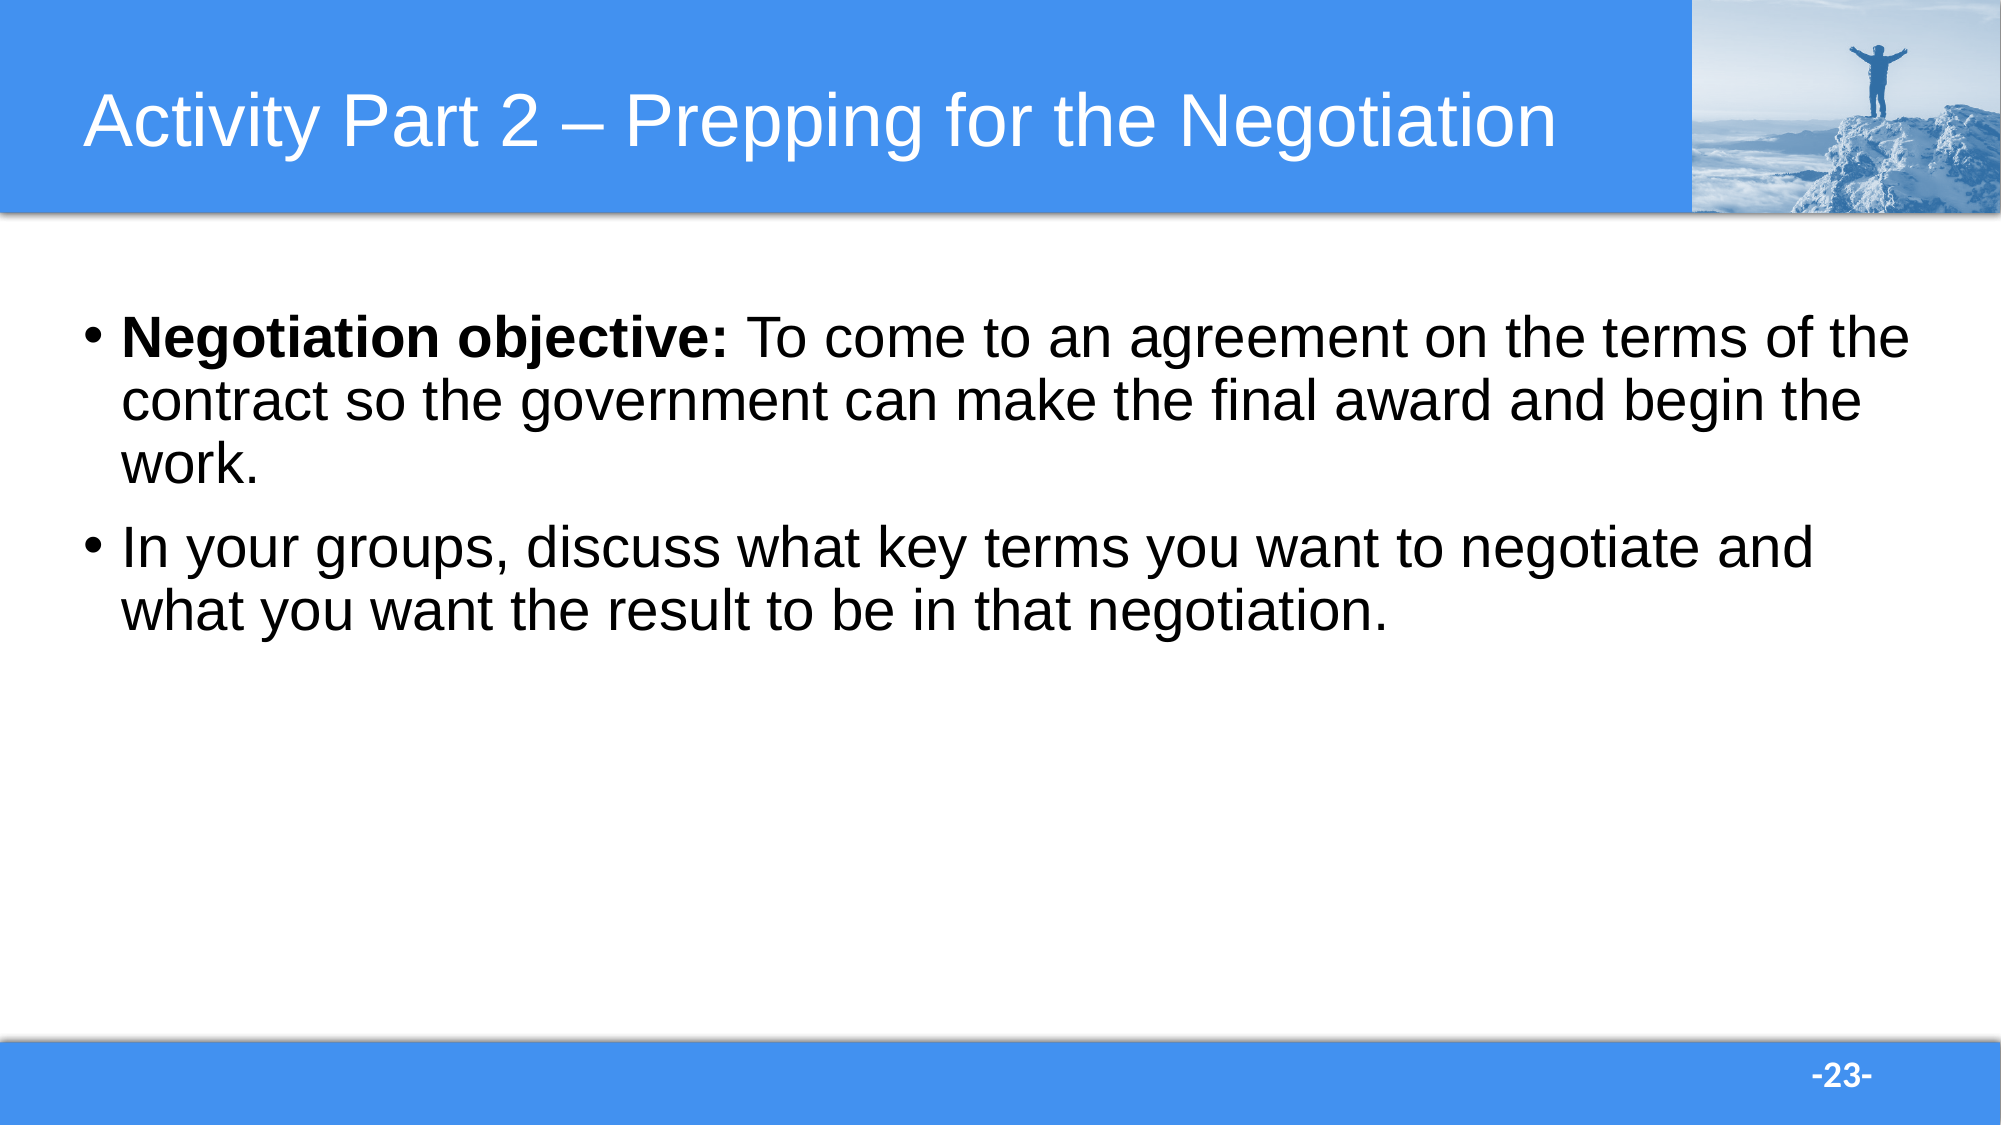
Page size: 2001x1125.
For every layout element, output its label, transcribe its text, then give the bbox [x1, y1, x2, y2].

title Activity Part 2 – Prepping for the Negotiation [68, 44, 1932, 200]
list Negotiation objective: To come to an agreement on the terms of the contract so the government can make the final award and begin the work. In your groups, discuss what key terms you want to negotiate and what you want the result to be in that negotiation. [68, 299, 1932, 1014]
